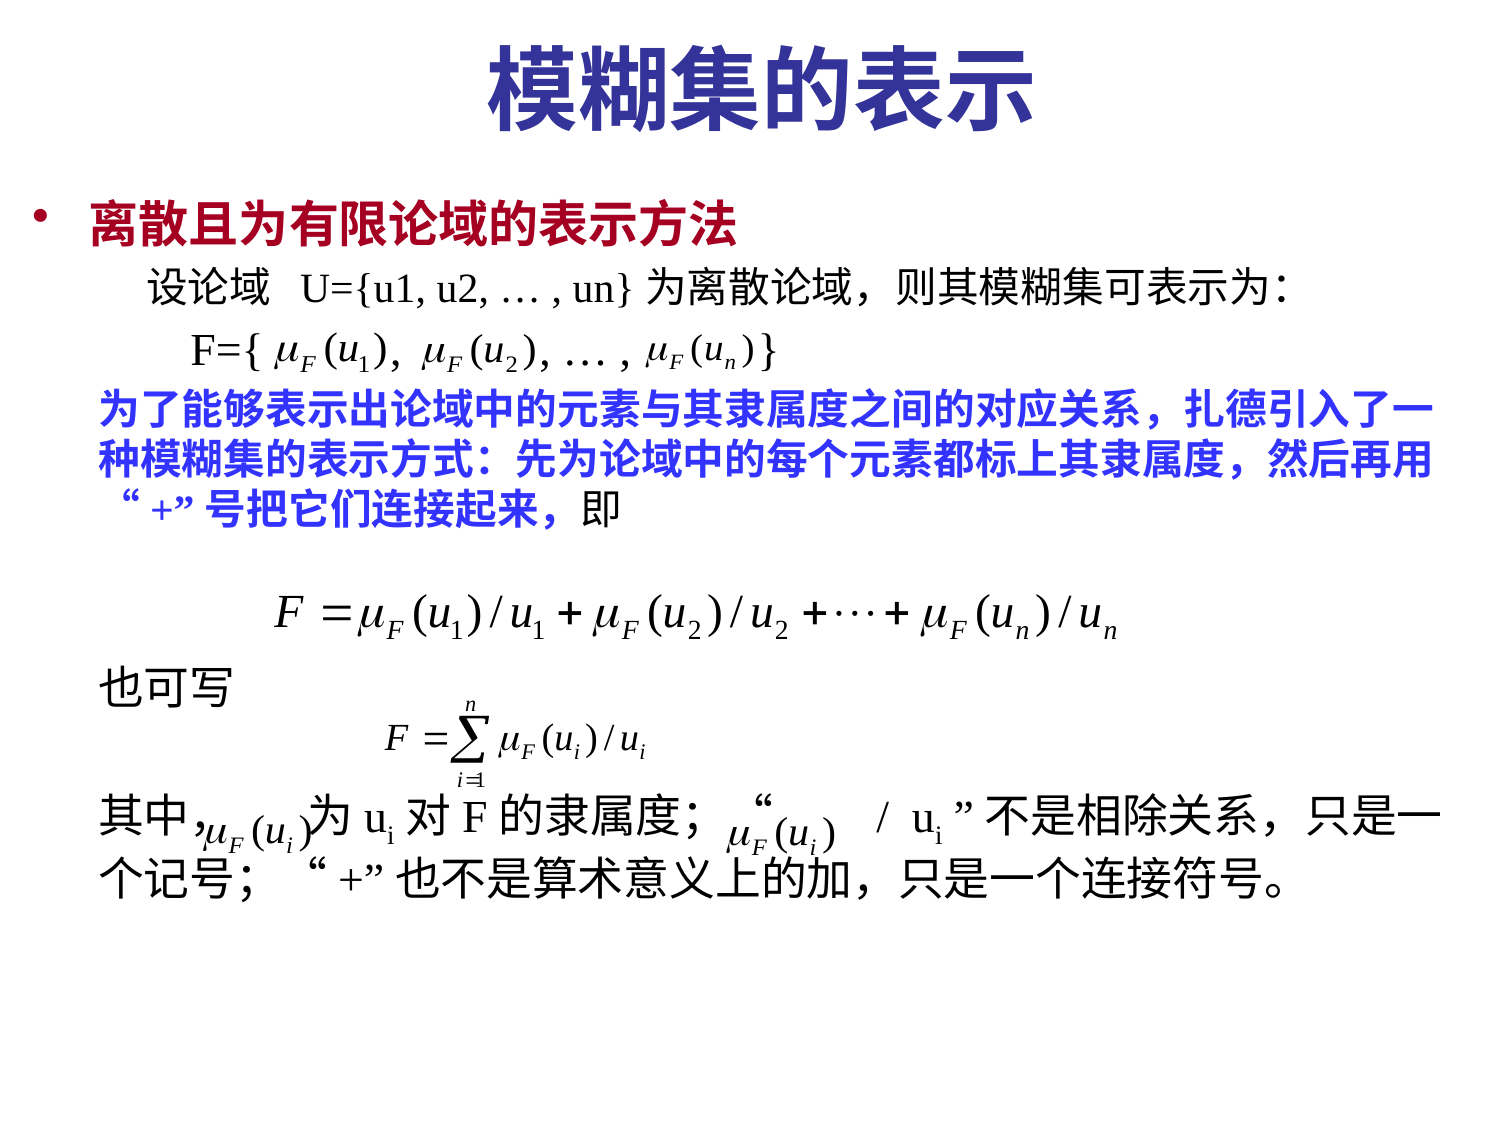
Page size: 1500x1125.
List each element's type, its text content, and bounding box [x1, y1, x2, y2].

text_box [637, 323, 762, 380]
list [265, 579, 1129, 652]
text_box 模糊集的表示 [100, 24, 1424, 150]
list 离散且为有限论域的表示方法 设论域 U={u1, u2, … , un}为离散论域，则其模糊集可表示为： F={ , , … , } 为了能够表示出论域中的元素与其隶属度之间的对应关系，扎德引入了一种模糊集的表示方式：先为论域中的每个元素都标上其隶属度，然后再用“+”号把它们连接起来，即 也可写 其中， 为ui对F的隶属度；“ / ui ”不是相除关系，只是一个记号；“+”也不是算术意义上的加，只是一个连接符号。 [17, 184, 1483, 1106]
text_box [194, 802, 322, 864]
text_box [413, 321, 544, 380]
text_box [717, 804, 845, 866]
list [377, 686, 656, 796]
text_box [265, 320, 396, 380]
